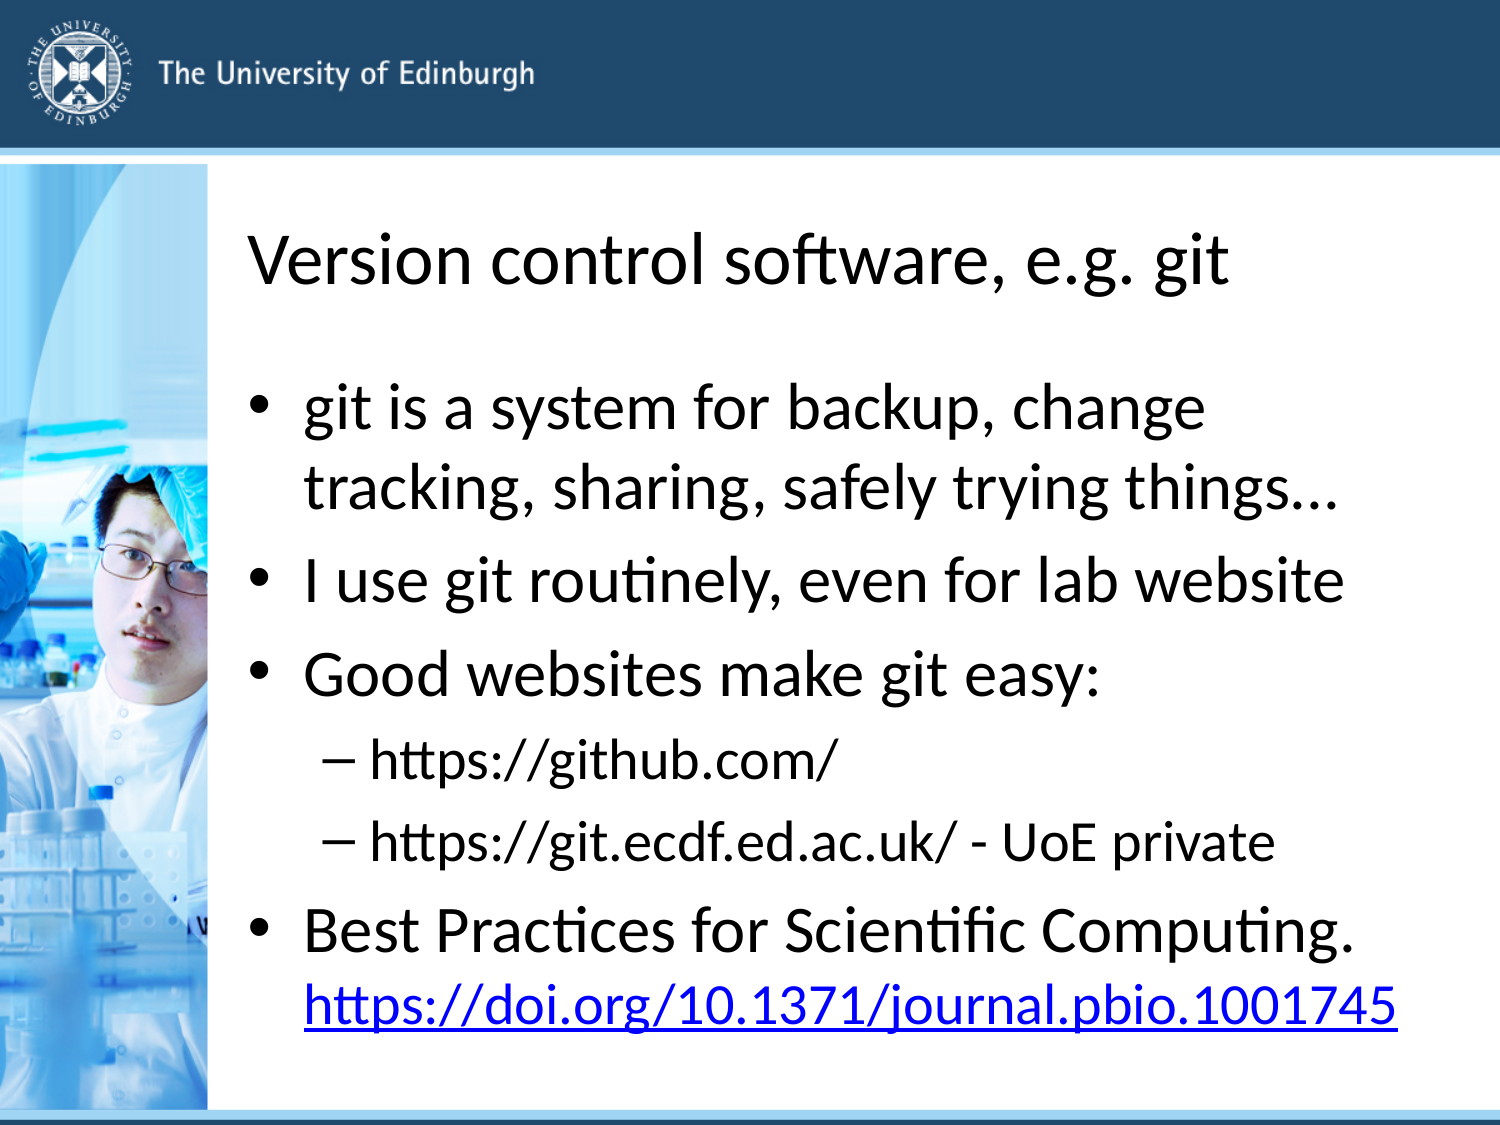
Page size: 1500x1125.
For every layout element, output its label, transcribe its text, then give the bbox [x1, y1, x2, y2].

list git is a system for backup, change tracking, sharing, safely trying things... I use git routinely, even for lab website Good websites make git easy: https://github.com/ https://git.ecdf.ed.ac.uk/ - UoE private Best Practices for Scientific Computing. https://doi.org/10.1371/journal.pbio.1001745 [232, 355, 1425, 1081]
picture [0, 0, 1500, 1125]
title Version control software, e.g. git [232, 160, 1425, 348]
